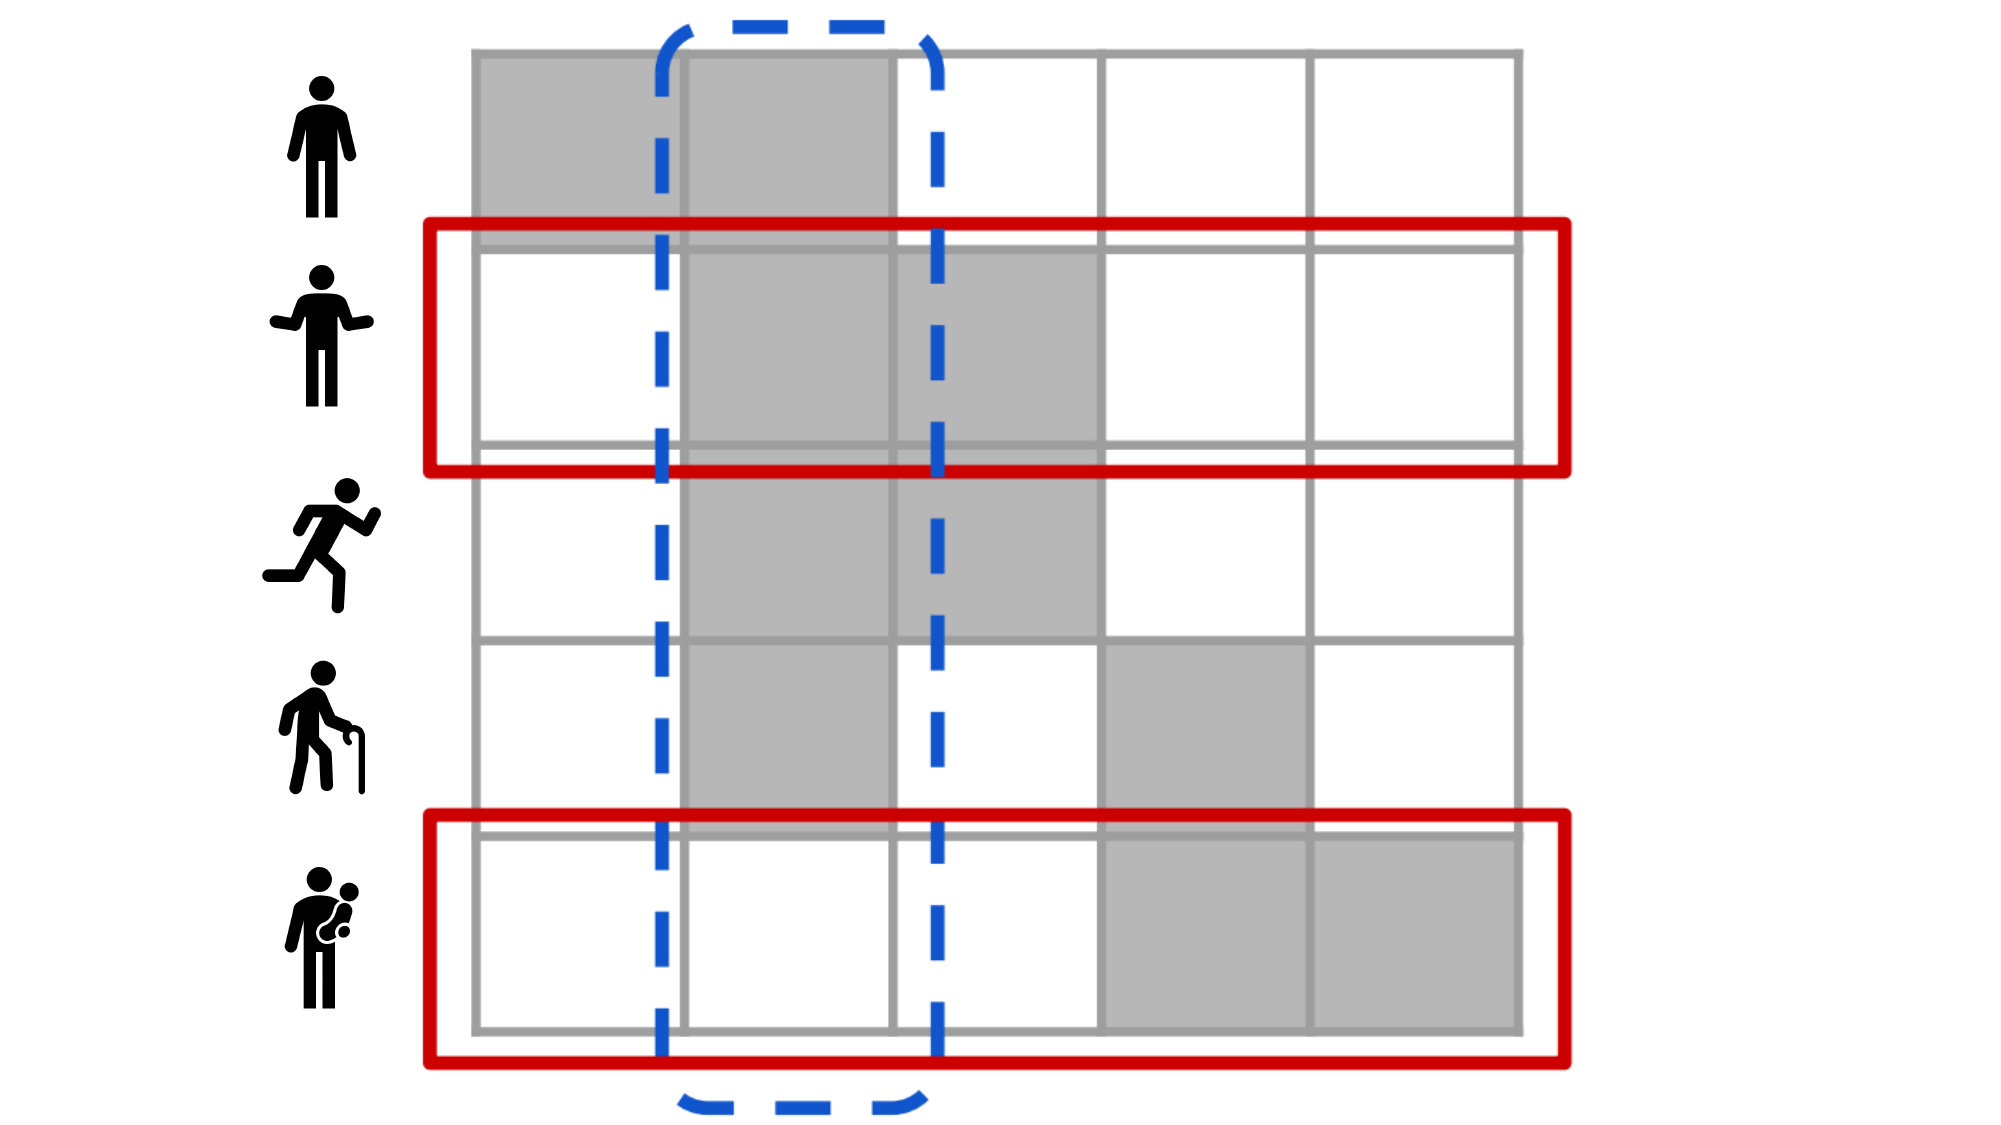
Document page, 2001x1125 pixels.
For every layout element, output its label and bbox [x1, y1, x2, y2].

picture [246, 651, 397, 802]
picture [246, 470, 397, 621]
picture [246, 862, 397, 1013]
picture [409, 0, 1591, 1125]
picture [246, 71, 397, 222]
picture [246, 260, 397, 411]
